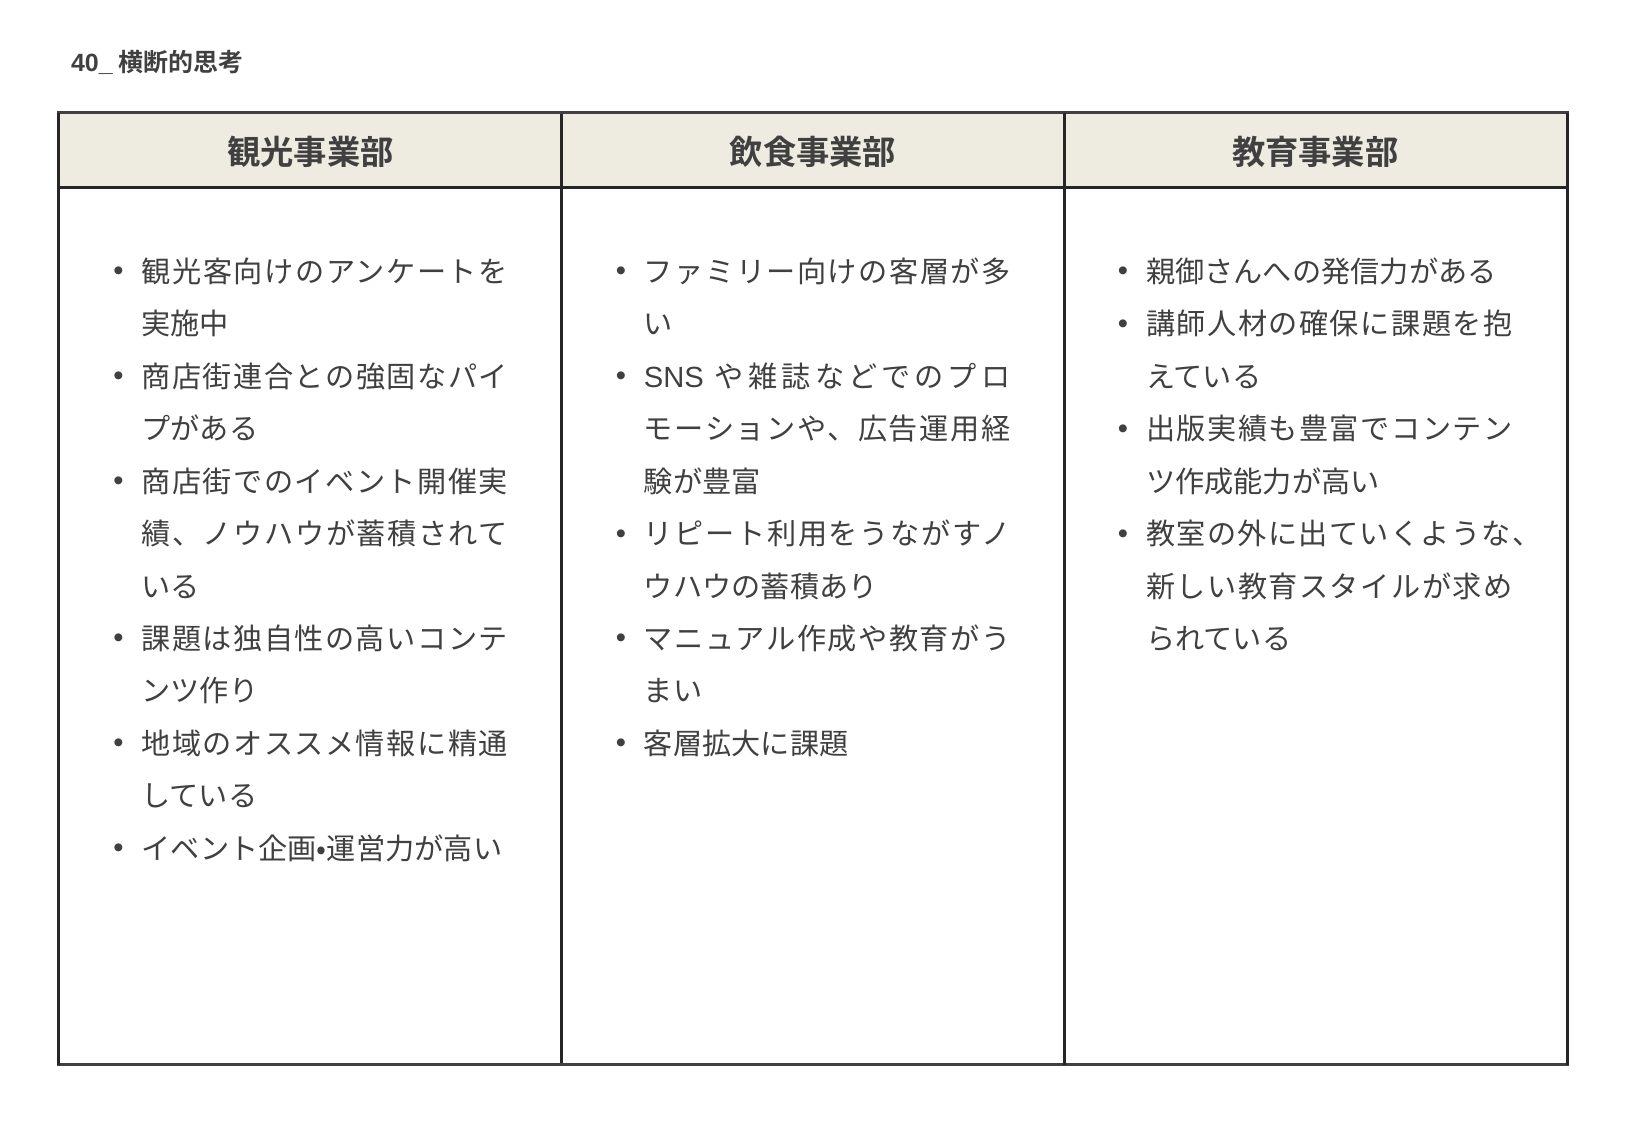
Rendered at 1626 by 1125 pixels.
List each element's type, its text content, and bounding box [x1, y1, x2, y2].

text_box 40_横断的思考 [56, 39, 259, 84]
text_box [562, 188, 1063, 1065]
text_box 親御さんへの発信力がある 講師人材の確保に課題を抱えている 出版実績も豊富でコンテンツ作成能力が高い 教室の外に出ていくような、新しい教育スタイルが求められている [1103, 228, 1528, 663]
text_box [59, 112, 561, 187]
text_box 観光客向けのアンケートを実施中 商店街連合との強固なパイプがある 商店街でのイベント開催実績、ノウハウが蓄積されている 課題は独自性の高いコンテンツ作り 地域のオススメ情報に精通している イベント企画・運営力が高い [98, 228, 523, 873]
text_box ファミリー向けの客層が多い SNSや雑誌などでのプロモーションや、広告運用経験が豊富 リピート利用をうながすノウハウの蓄積あり マニュアル作成や教育がうまい 客層拡大に課題 [601, 228, 1026, 768]
text_box [562, 112, 1064, 187]
text_box [60, 188, 561, 1065]
text_box [1066, 188, 1566, 1065]
text_box [1065, 112, 1567, 187]
